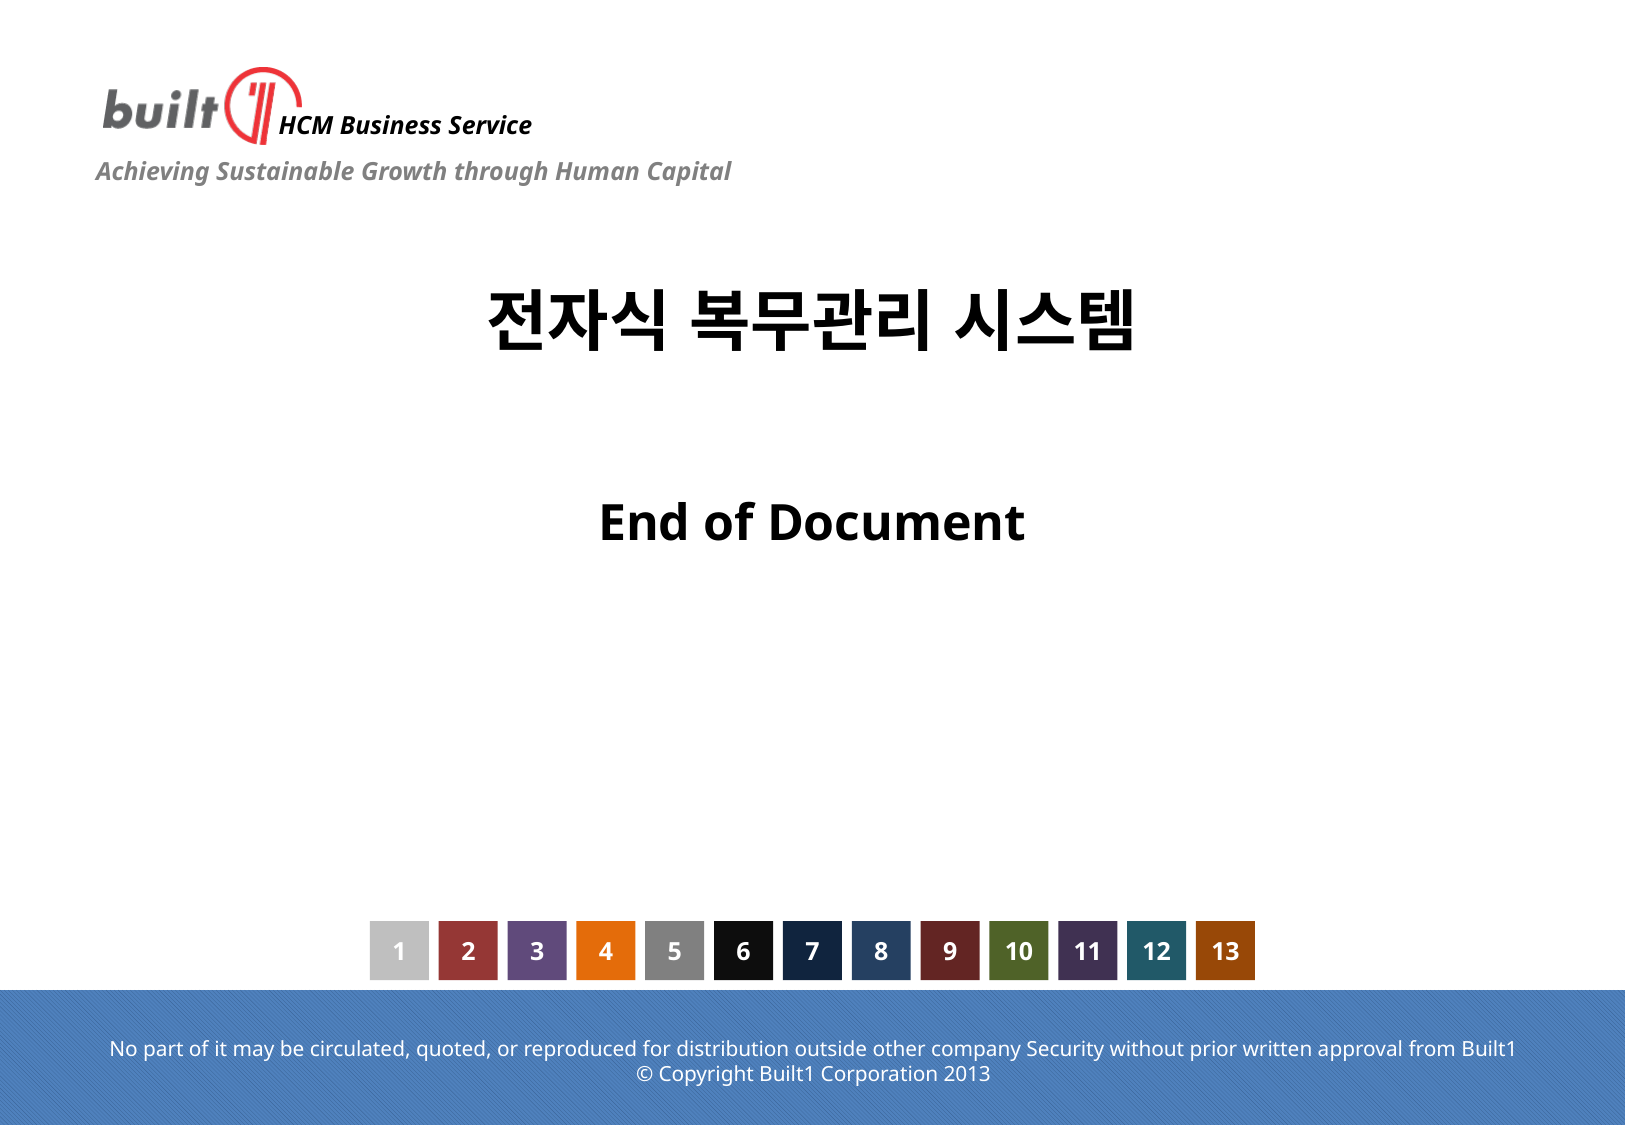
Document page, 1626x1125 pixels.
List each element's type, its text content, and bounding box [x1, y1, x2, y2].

list 전자식 복무관리 시스템 [57, 271, 1568, 422]
picture [103, 67, 311, 148]
